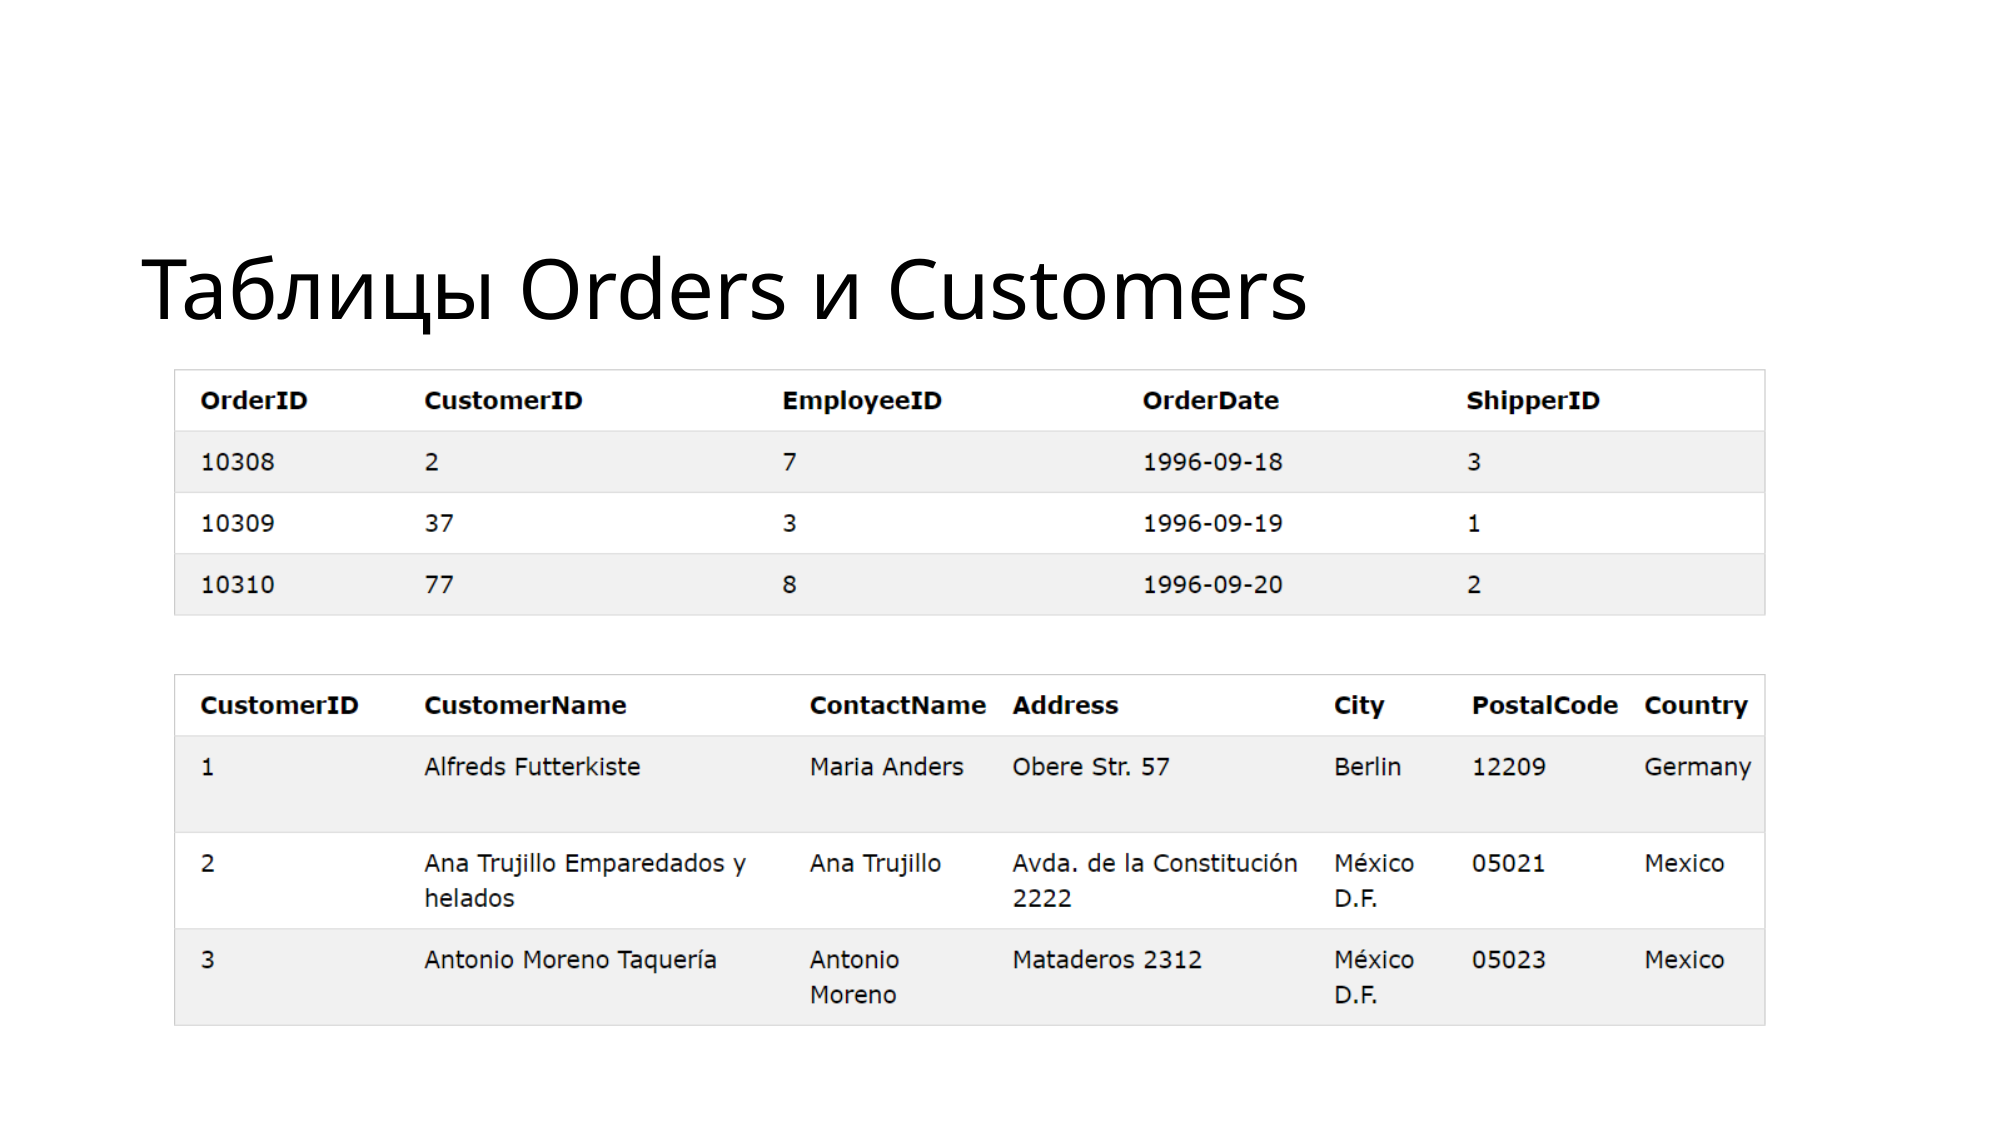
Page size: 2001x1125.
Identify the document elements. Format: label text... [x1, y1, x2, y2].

title Таблицы Orders и Customers [141, 183, 1867, 401]
picture [174, 674, 1767, 1026]
picture [174, 368, 1767, 618]
